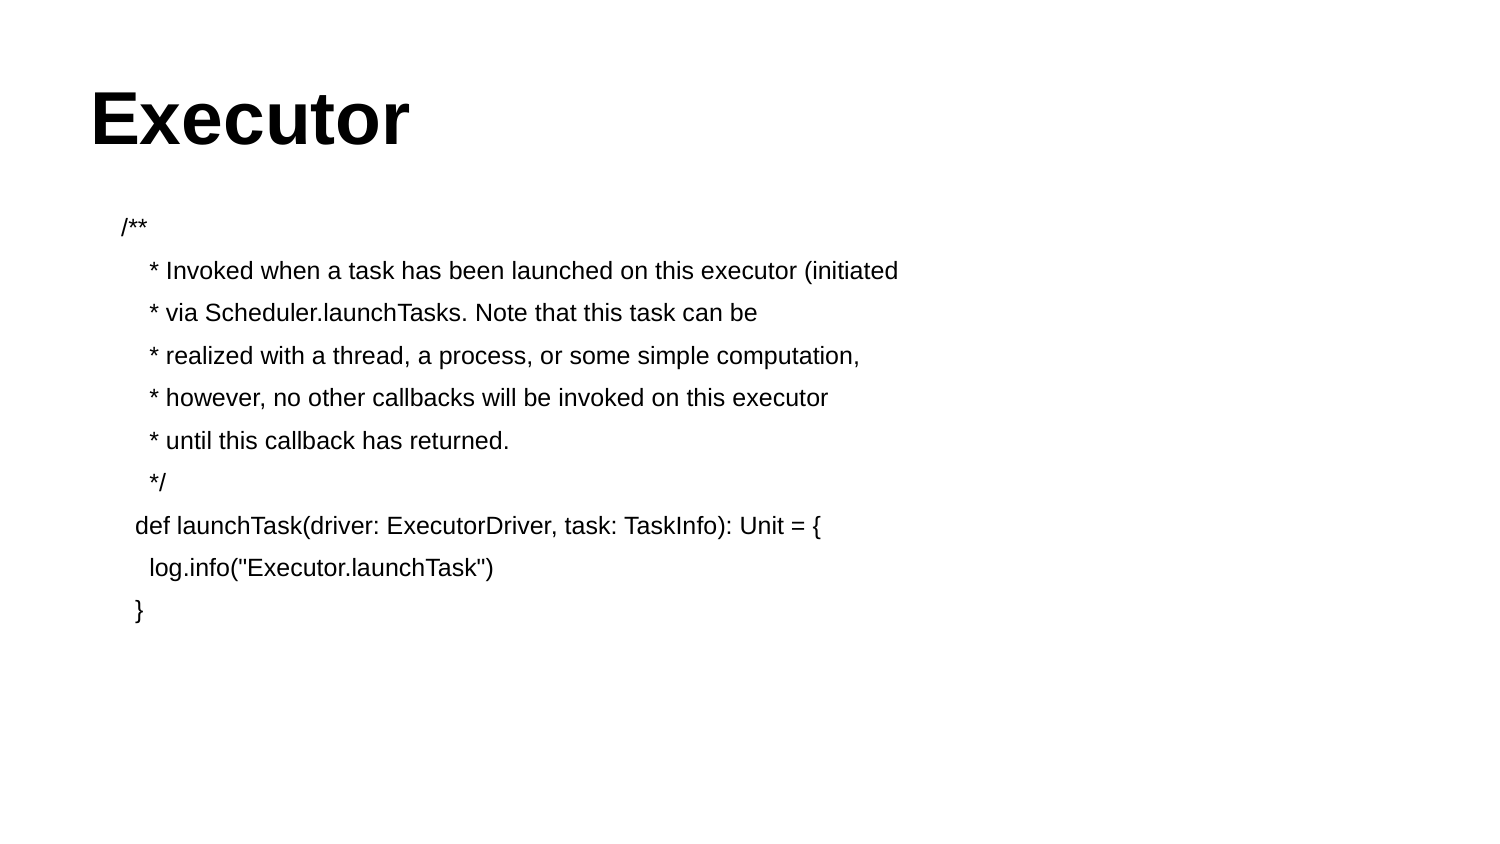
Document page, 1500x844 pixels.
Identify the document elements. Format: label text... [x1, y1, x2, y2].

list /** * Invoked when a task has been launched on this executor (initiated * via Scheduler.launchTasks. Note that this task can be * realized with a thread, a process, or some simple computation, * however, no other callbacks will be invoked on this executor * until this callback has returned. */ def launchTask(driver: ExecutorDriver, task: TaskInfo): Unit = { log.info("Executor.launchTask") } [75, 196, 1425, 808]
title Executor [75, 33, 1425, 175]
